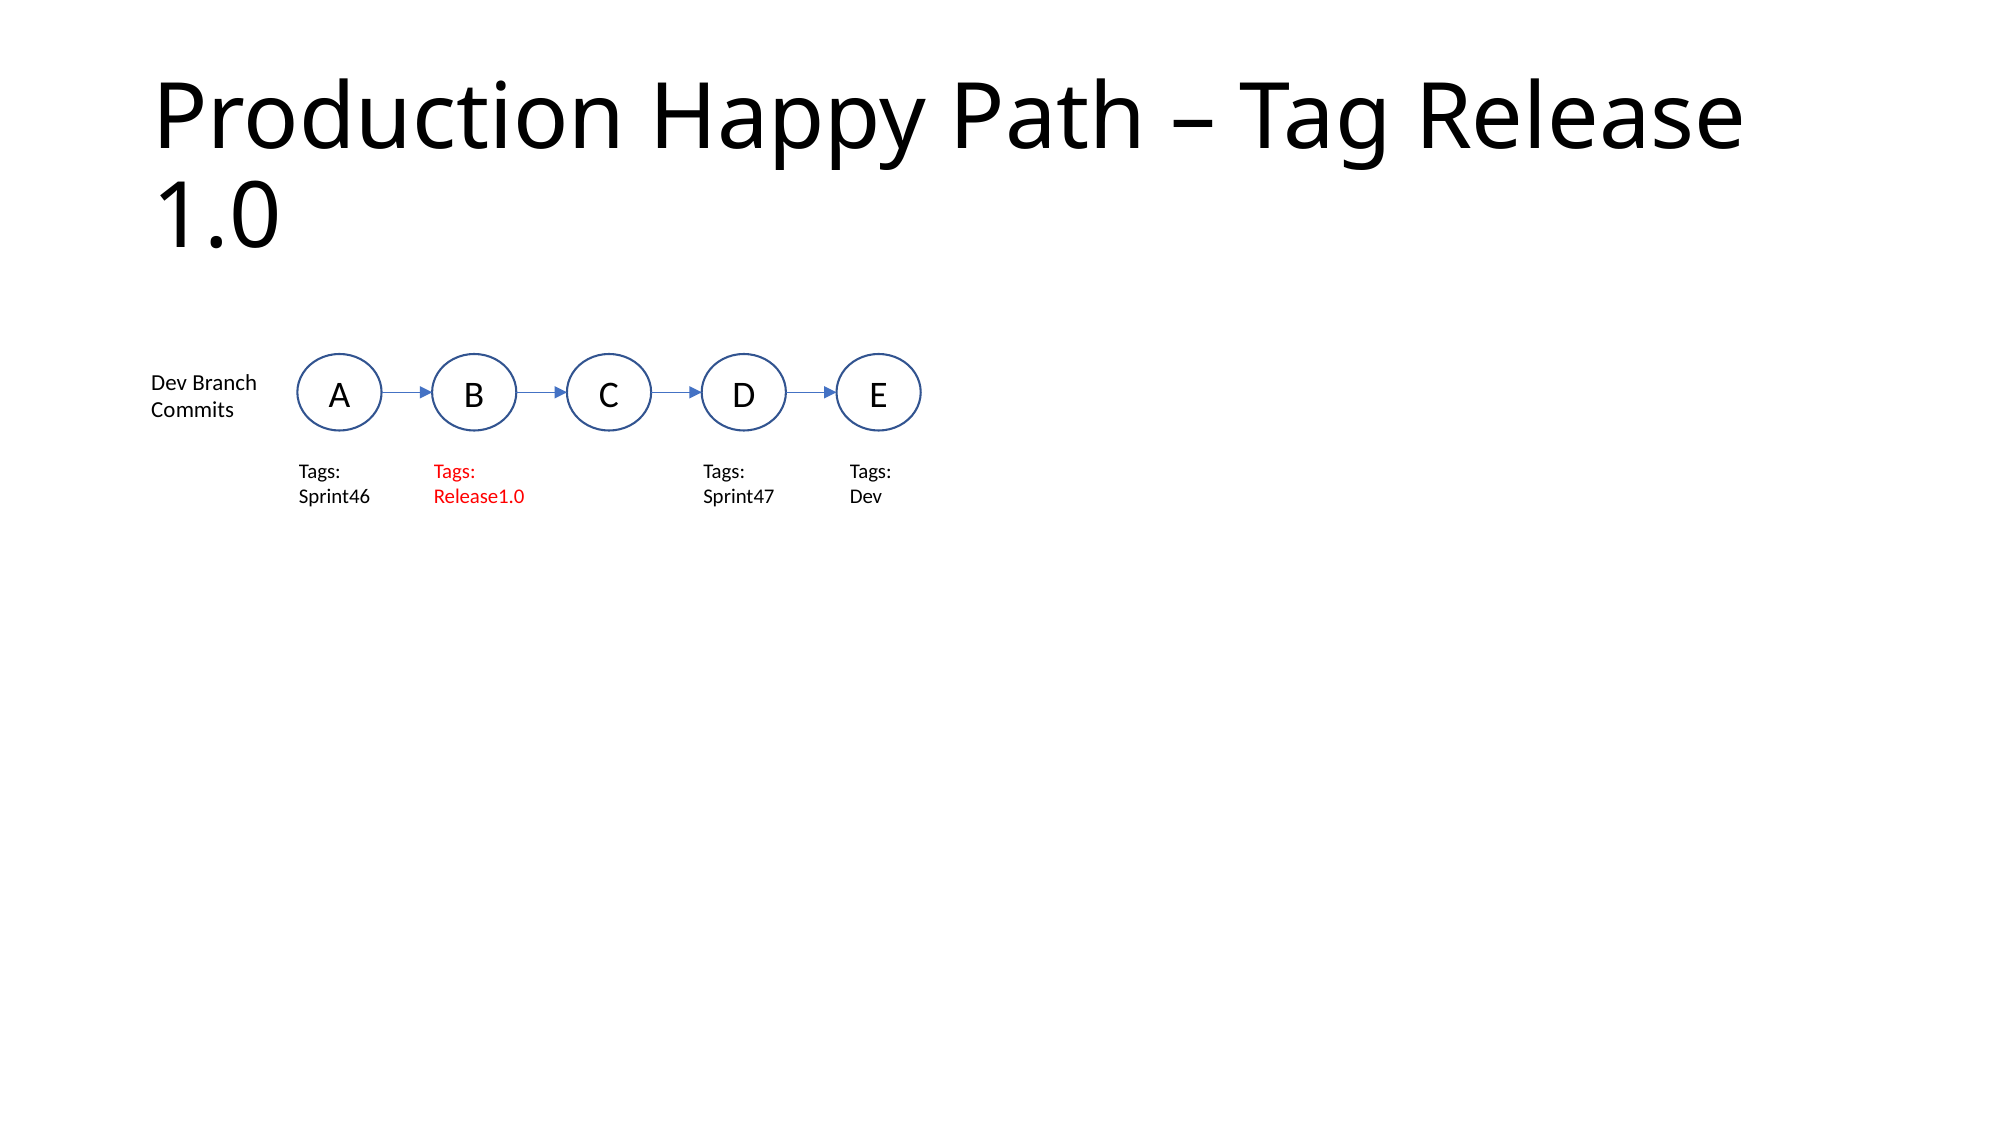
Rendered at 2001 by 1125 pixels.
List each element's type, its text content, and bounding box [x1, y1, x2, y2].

text_box Tags: Sprint47 [688, 450, 799, 516]
text_box C [565, 352, 653, 432]
text_box E [835, 352, 922, 432]
text_box A [296, 352, 383, 432]
text_box D [700, 352, 787, 432]
text_box B [431, 352, 518, 432]
text_box Tags: Dev [835, 450, 946, 516]
text_box Tags: Sprint46 [284, 450, 395, 516]
text_box Dev Branch Commits [136, 359, 285, 430]
text_box Tags: Release1.0 [419, 450, 567, 516]
title Production Happy Path – Tag Release 1.0 [137, 59, 1863, 278]
